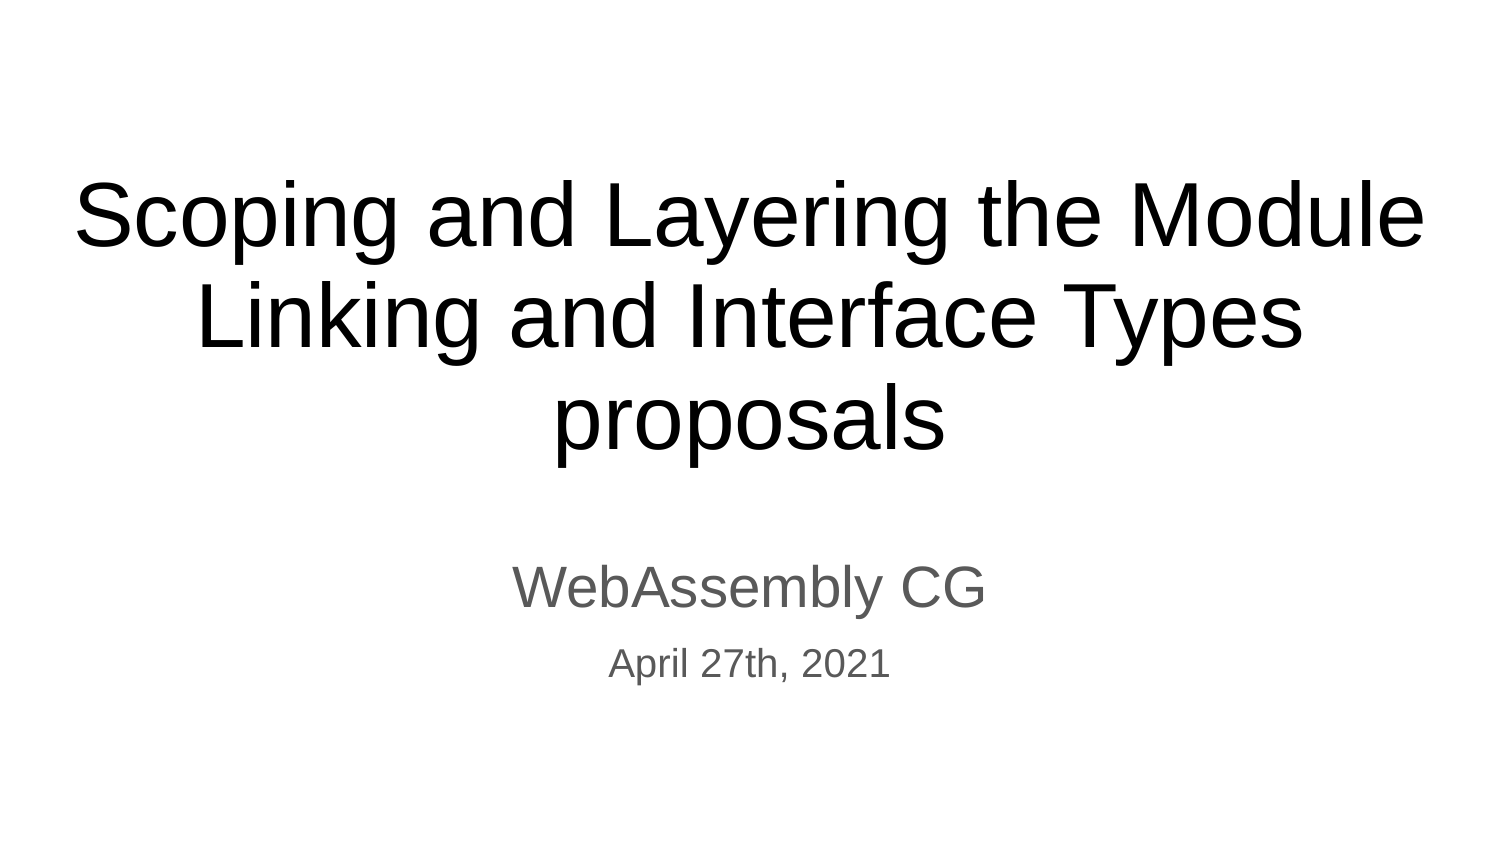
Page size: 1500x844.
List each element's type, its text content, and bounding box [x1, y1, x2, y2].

subtitle WebAssembly CG April 27th, 2021 [51, 539, 1449, 767]
title Scoping and Layering the Module Linking and Interface Types proposals [51, 147, 1449, 484]
